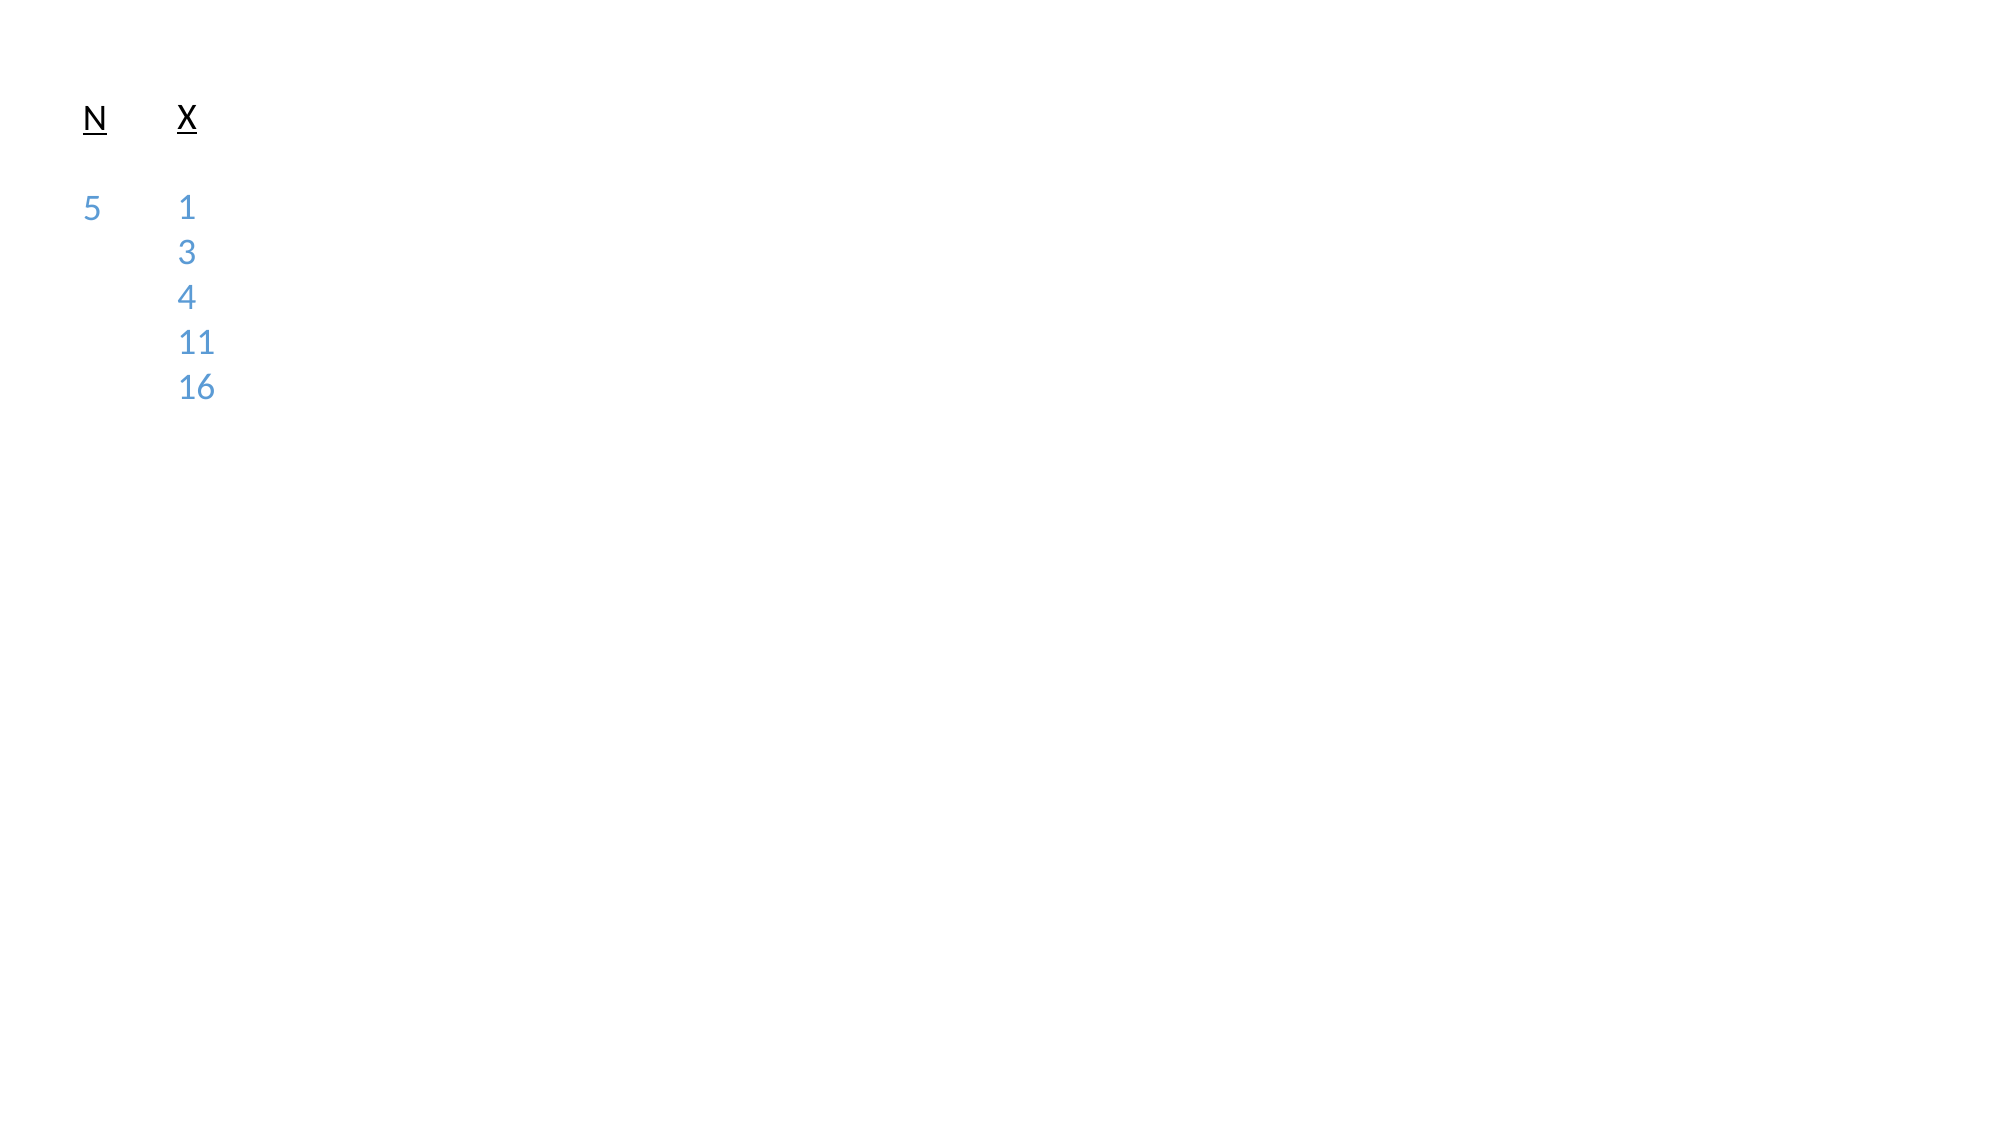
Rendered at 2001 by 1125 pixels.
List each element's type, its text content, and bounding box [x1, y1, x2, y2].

text_box X 1 3 4 11 16 [162, 84, 250, 415]
text_box N 5 [68, 85, 156, 236]
